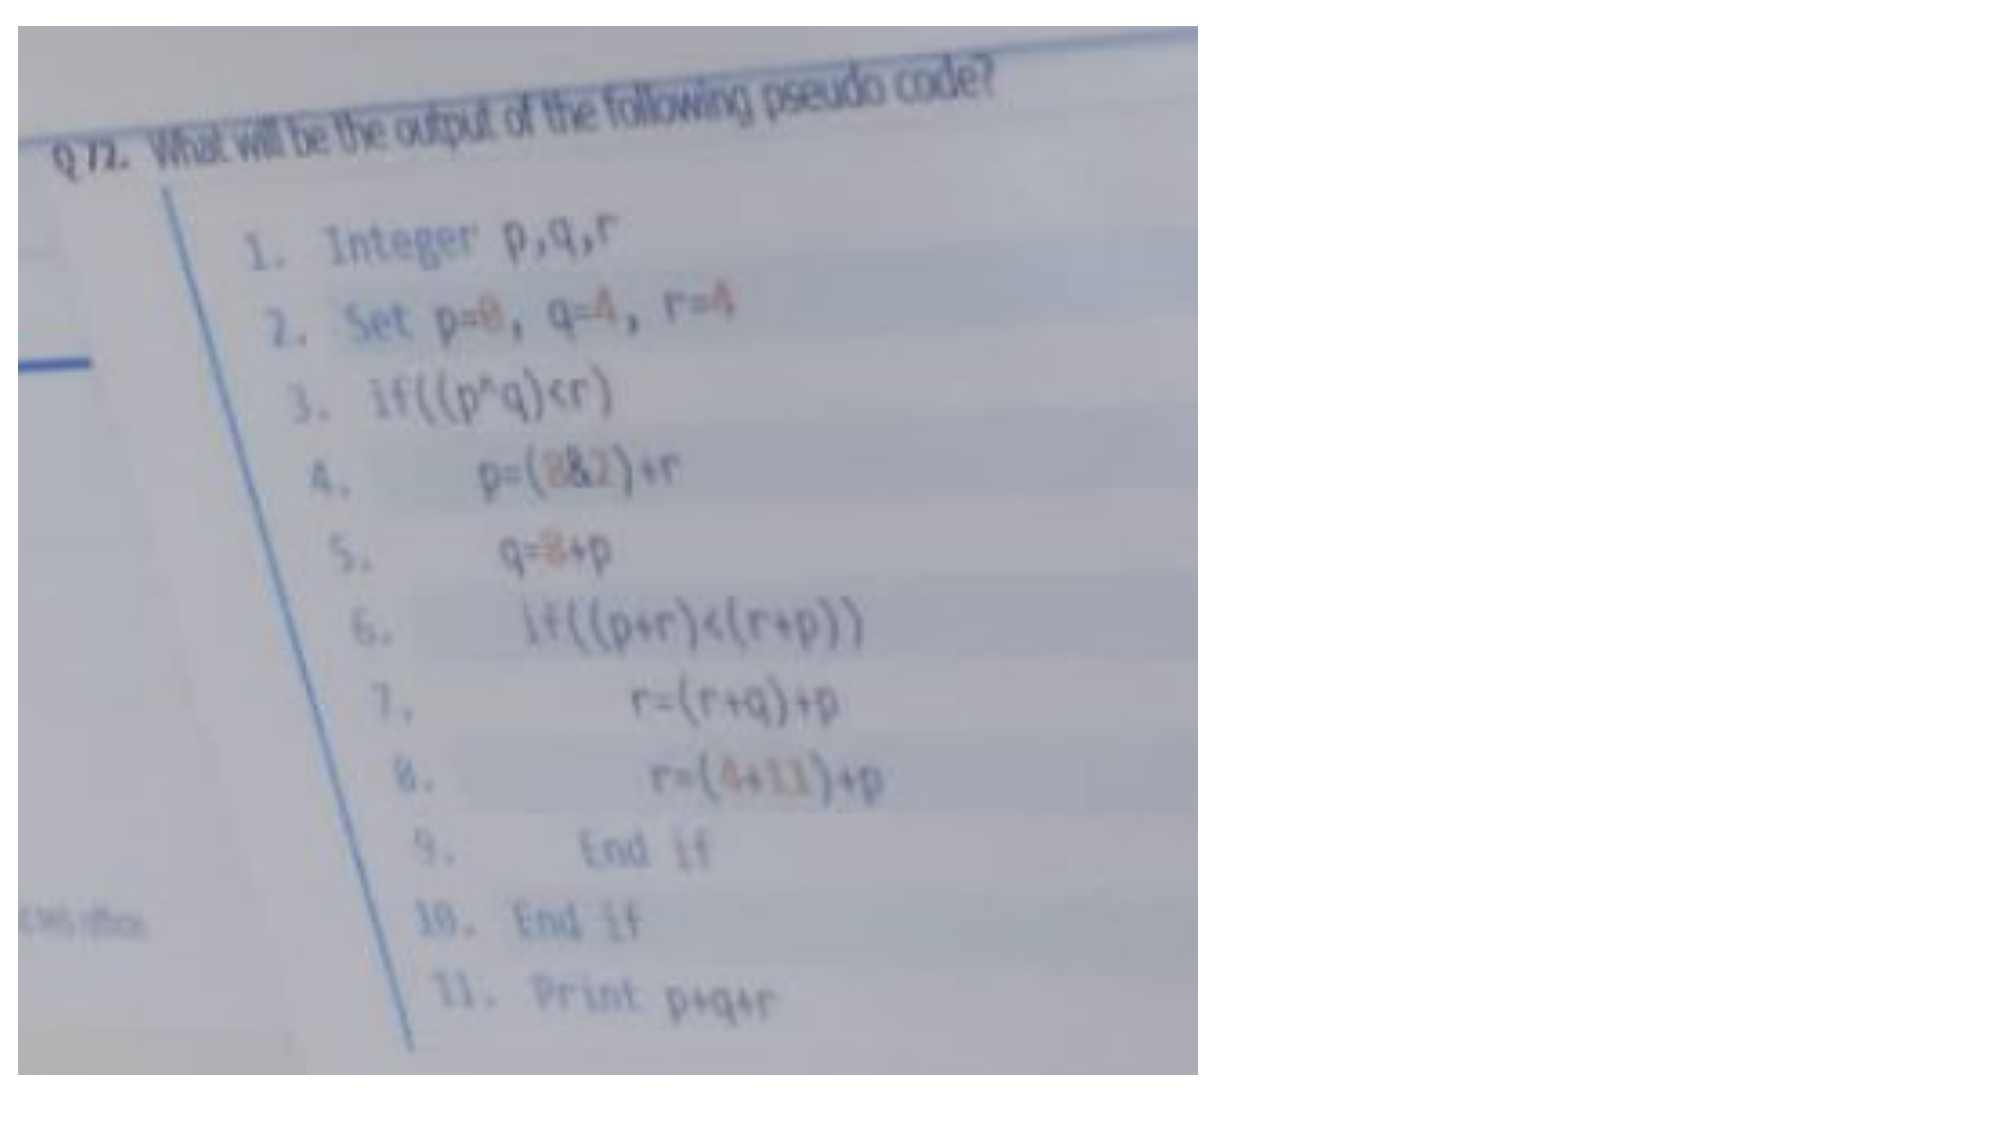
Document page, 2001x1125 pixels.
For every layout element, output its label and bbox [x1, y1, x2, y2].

picture [18, 26, 1198, 1075]
